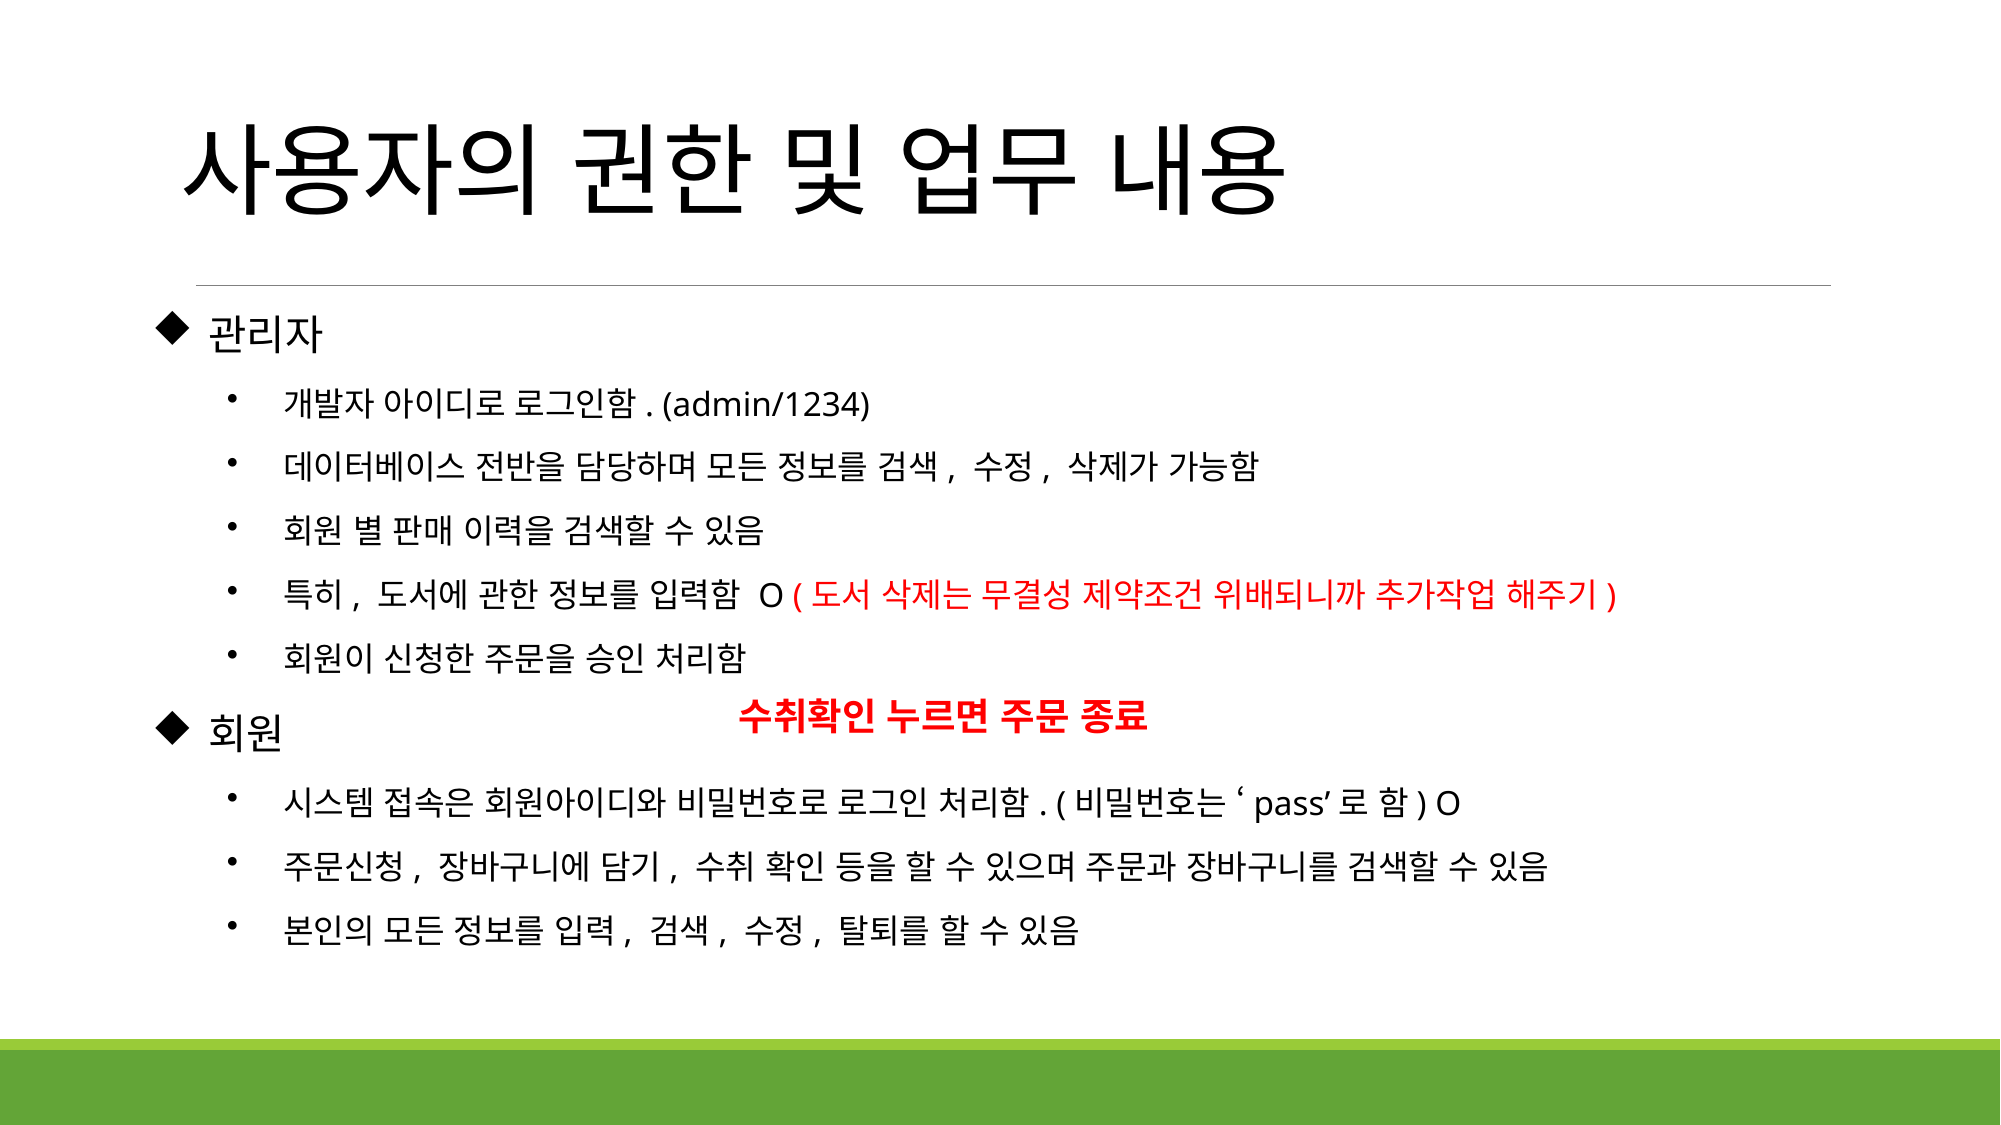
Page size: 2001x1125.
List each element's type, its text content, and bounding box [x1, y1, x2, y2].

text_box 관리자 개발자 아이디로 로그인함. (admin/1234) 데이터베이스 전반을 담당하며 모든 정보를 검색, 수정, 삭제가 가능함 회원 별 판매 이력을 검색할 수 있음 특히, 도서에 관한 정보를 입력함 O (도서 삭제는 무결성 제약조건 위배되니까 추가작업 해주기) 회원이 신청한 주문을 승인 처리함 회원 시스템 접속은 회원아이디와 비밀번호로 로그인 처리함. (비밀번호는 ‘pass’로 함) O 주문신청, 장바구니에 담기, 수취 확인 등을 할 수 있으며 주문과 장바구니를 검색할 수 있음 본인의 모든 정보를 입력, 검색, 수정, 탈퇴를 할 수 있음 [137, 271, 1845, 957]
text_box 수취확인 누르면 주문 종료 [723, 685, 1517, 746]
title 사용자의 권한 및 업무 내용 [165, 93, 1816, 236]
